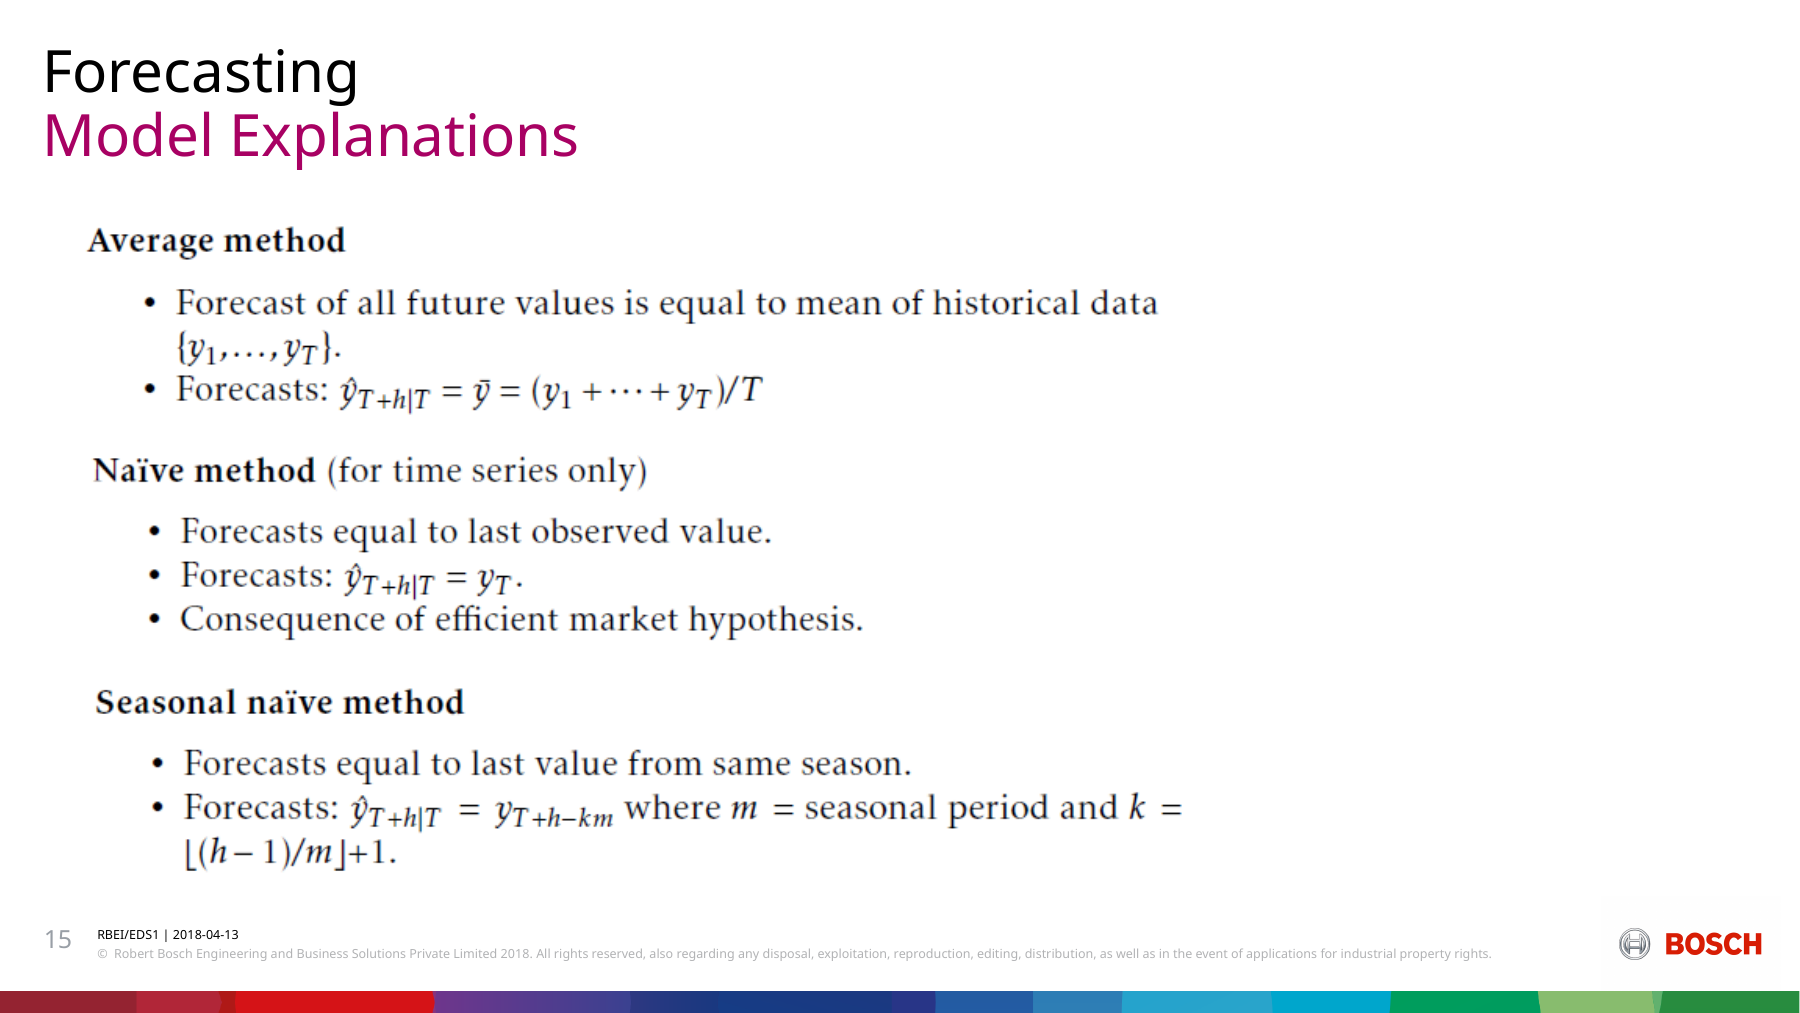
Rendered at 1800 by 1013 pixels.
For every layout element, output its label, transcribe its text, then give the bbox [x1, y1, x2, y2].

text_box © Robert Bosch Engineering and Business Solutions Private Limited 2018. All rights reserved, also regarding any disposal, exploitation, reproduction, editing, distribution, as well as in the event of applications for industrial property rights. [97, 944, 1599, 980]
text_box RBEI/EDS1 | 2018-04-13 [97, 925, 1599, 944]
picture [42, 208, 1190, 426]
title Model Explanations [42, 106, 1758, 170]
text_box Forecasting [42, 42, 1758, 106]
picture [1390, 991, 1800, 1013]
text_box 15 [43, 923, 92, 991]
picture [67, 443, 1180, 648]
picture [0, 991, 1272, 1013]
picture [67, 681, 1246, 893]
